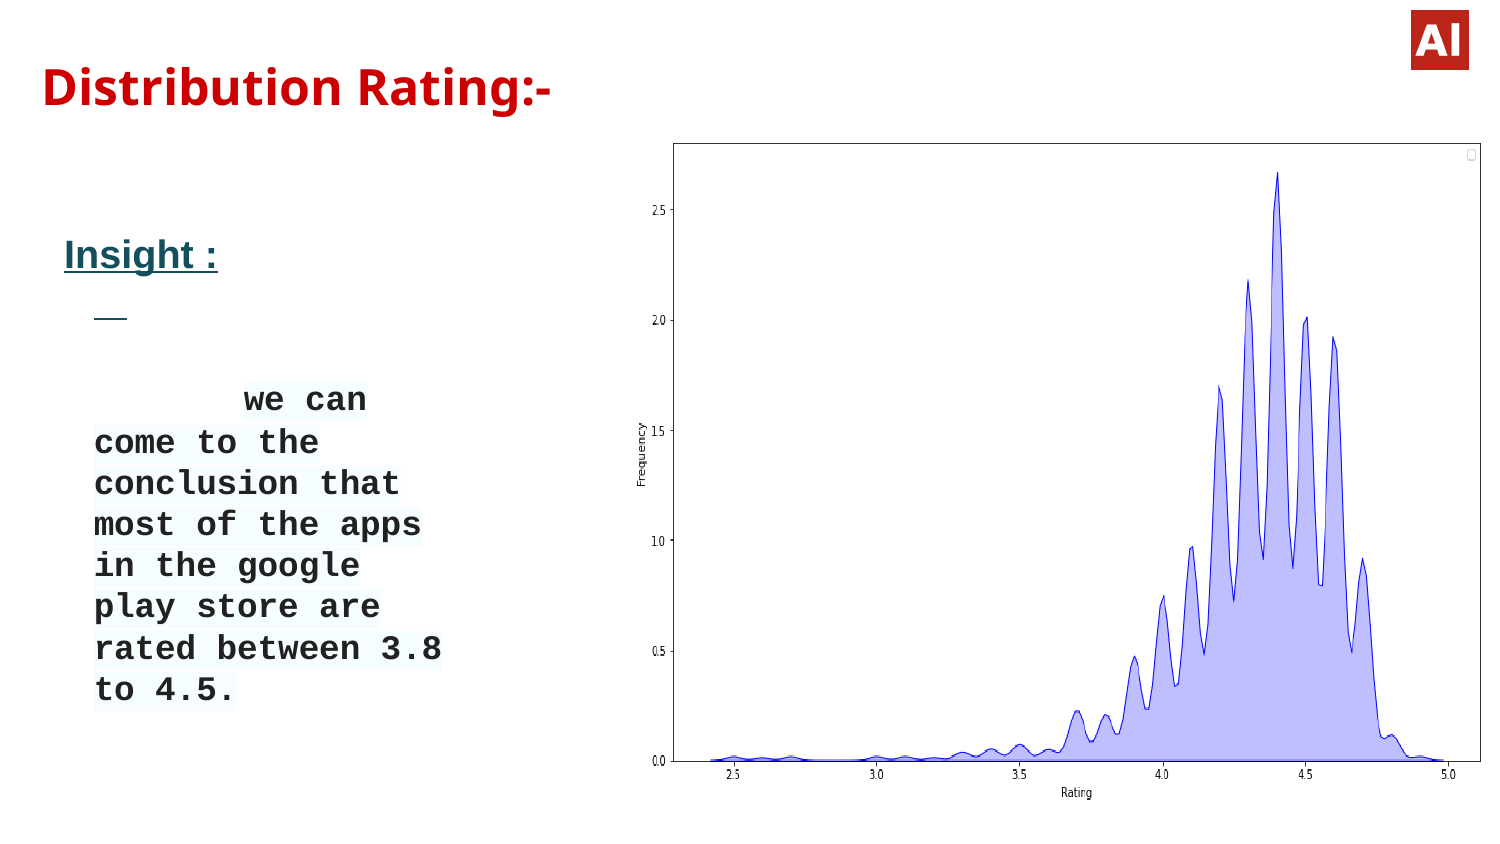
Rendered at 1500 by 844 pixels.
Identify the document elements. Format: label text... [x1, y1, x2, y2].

picture [629, 143, 1486, 809]
text_box Insight : we can come to the conclusion that most of the apps in the google play store are rated between 3.8 to 4.5. [49, 213, 464, 780]
picture [1411, 10, 1469, 70]
title Distribution Rating:- [26, 40, 1425, 135]
